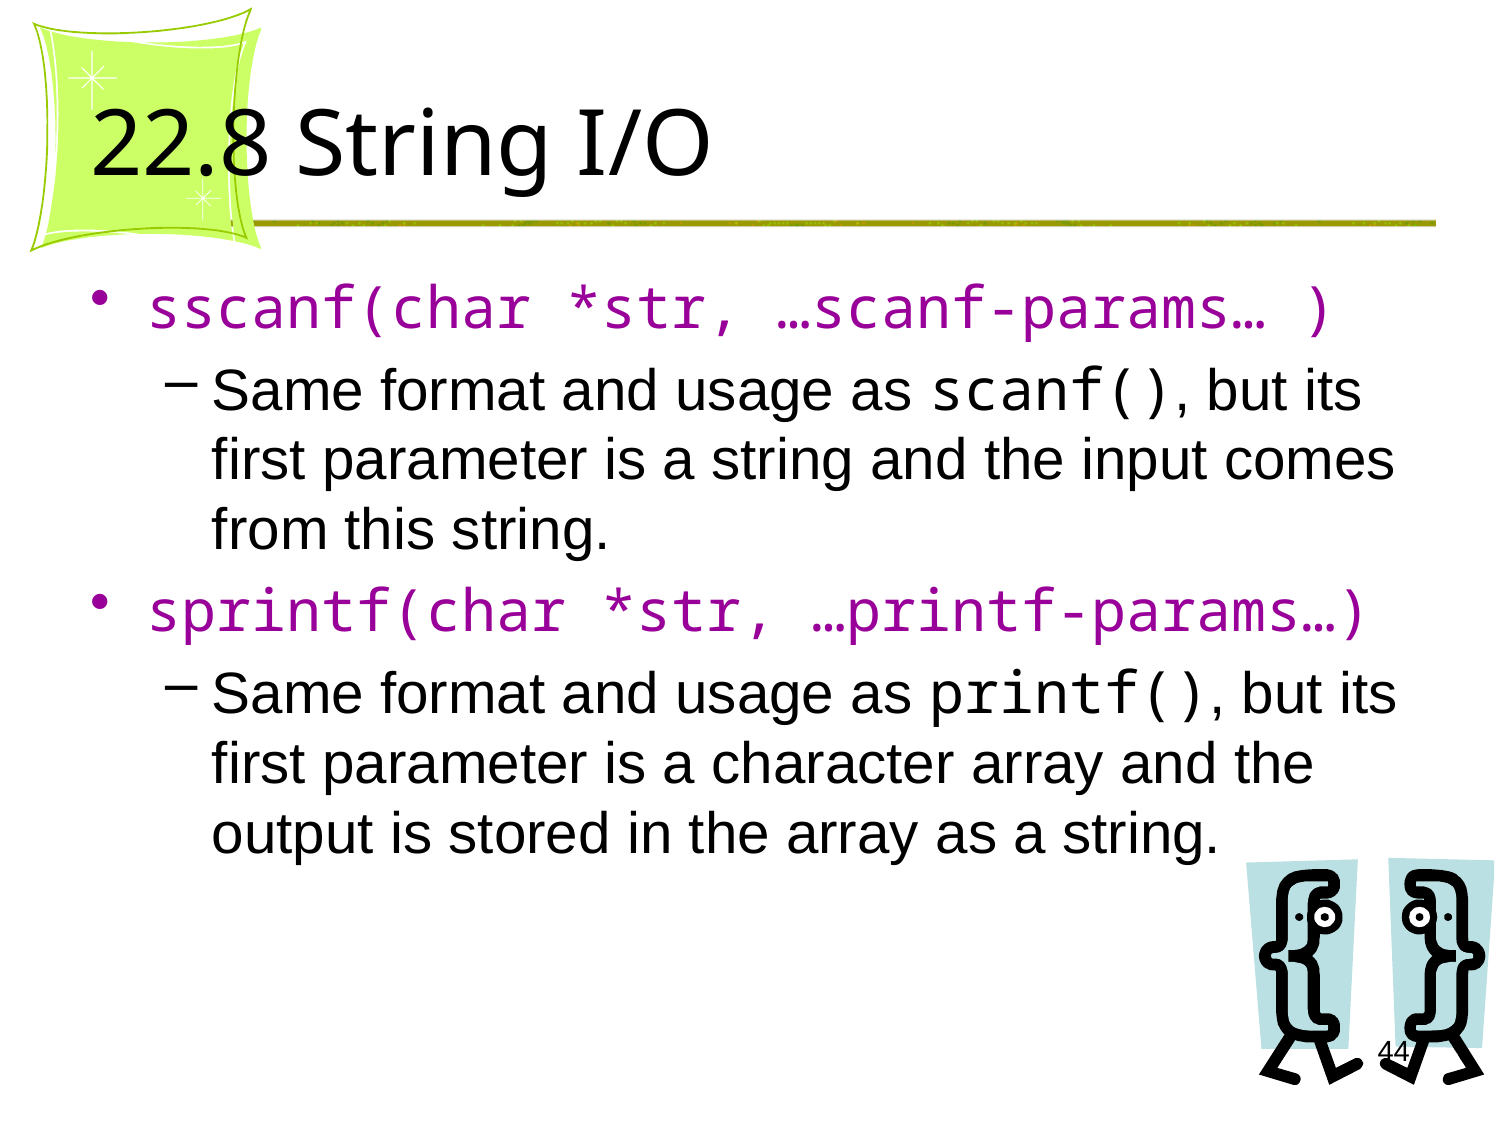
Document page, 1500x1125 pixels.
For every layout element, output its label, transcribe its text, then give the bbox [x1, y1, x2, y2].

picture [257, 214, 1436, 236]
list sscanf(char *str, …scanf-params… ) Same format and usage as scanf(), but its first parameter is a string and the input comes from this string. sprintf(char *str, …printf-params…) Same format and usage as printf(), but its first parameter is a character array and the output is stored in the array as a string. [75, 262, 1425, 1005]
slide_number 44 [1074, 1024, 1426, 1103]
title 22.8 String I/O [75, 45, 1425, 233]
